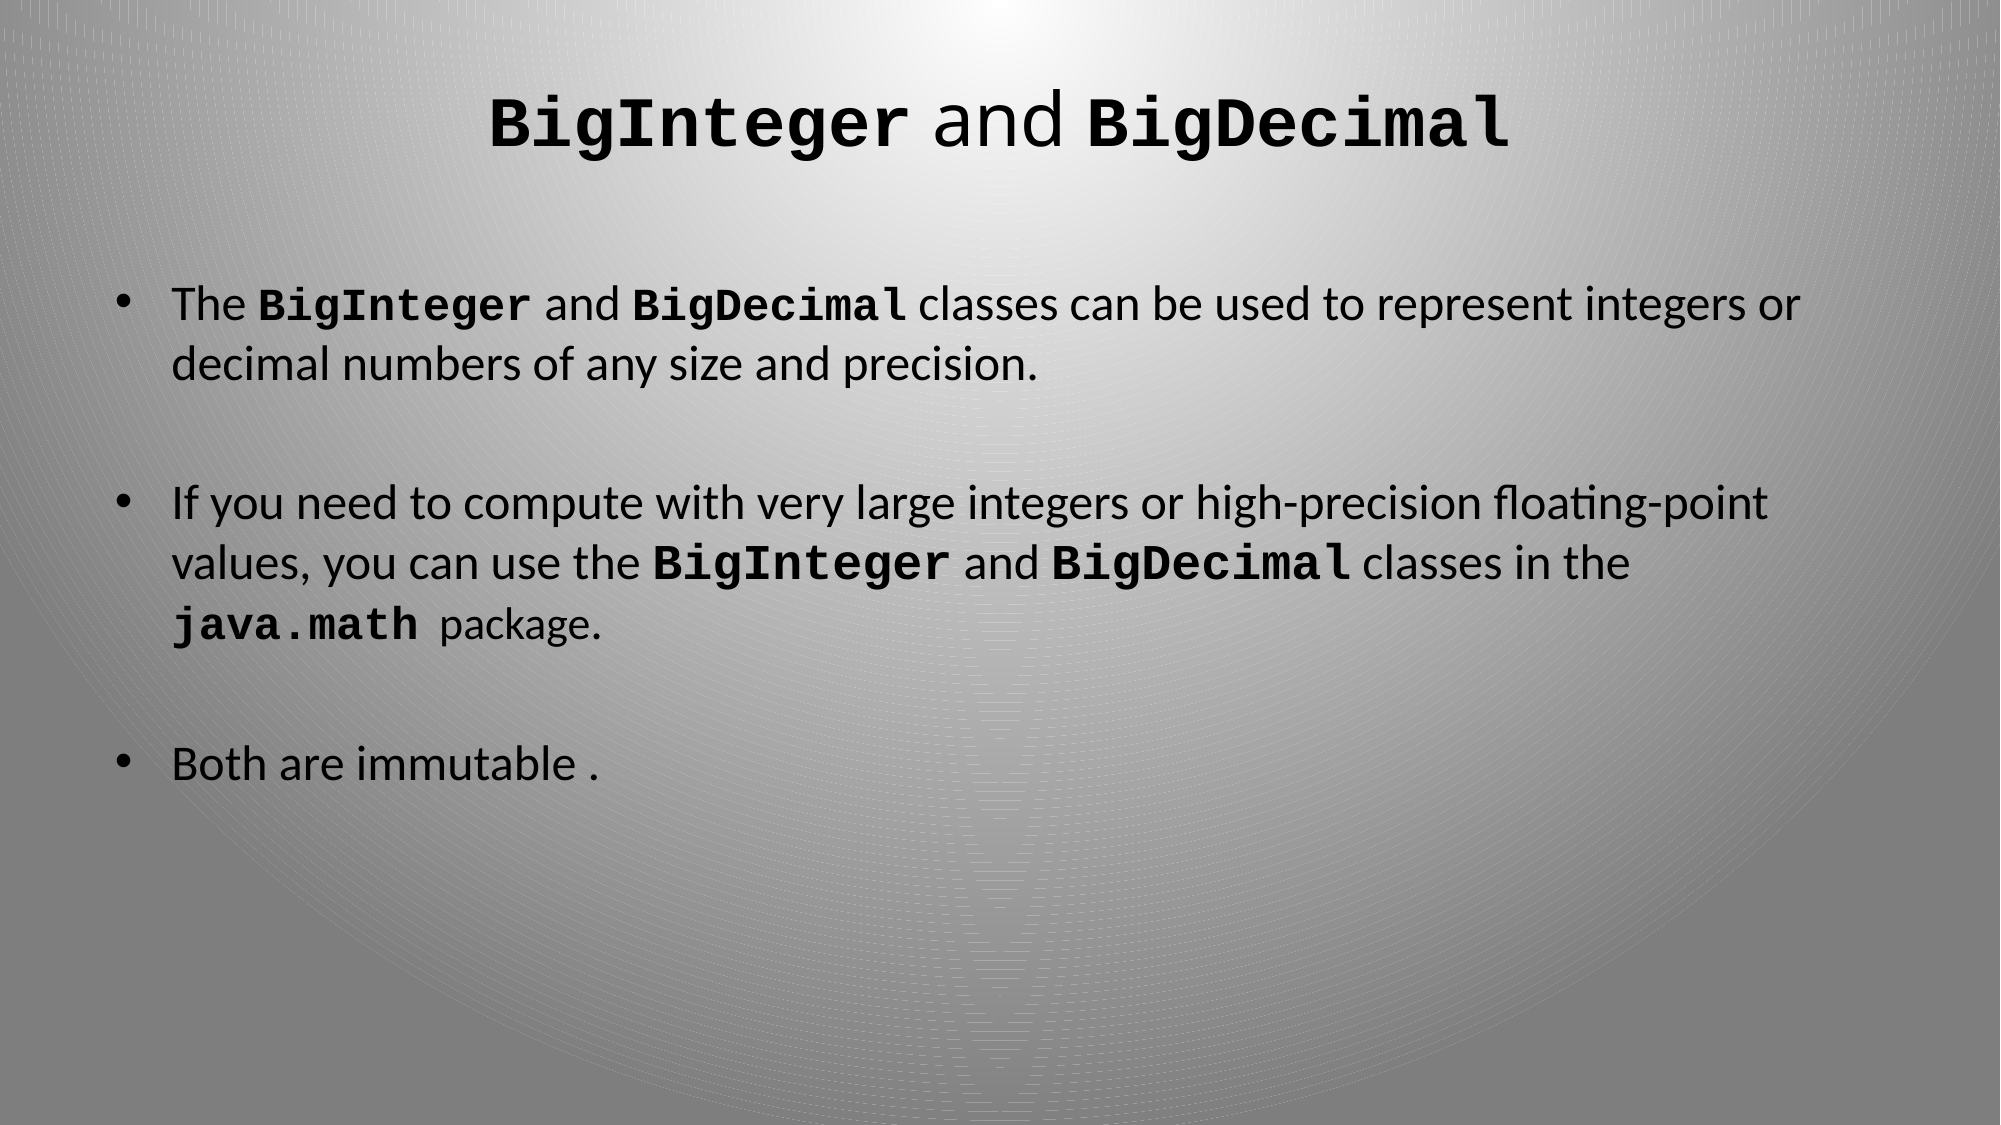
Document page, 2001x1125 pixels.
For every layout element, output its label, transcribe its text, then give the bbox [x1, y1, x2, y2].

title BigInteger and BigDecimal [99, 45, 1900, 188]
list The BigInteger and BigDecimal classes can be used to represent integers or decimal numbers of any size and precision. If you need to compute with very large integers or high-precision floating-point values, you can use the BigInteger and BigDecimal classes in the java.math package. Both are immutable . [99, 262, 1900, 1005]
